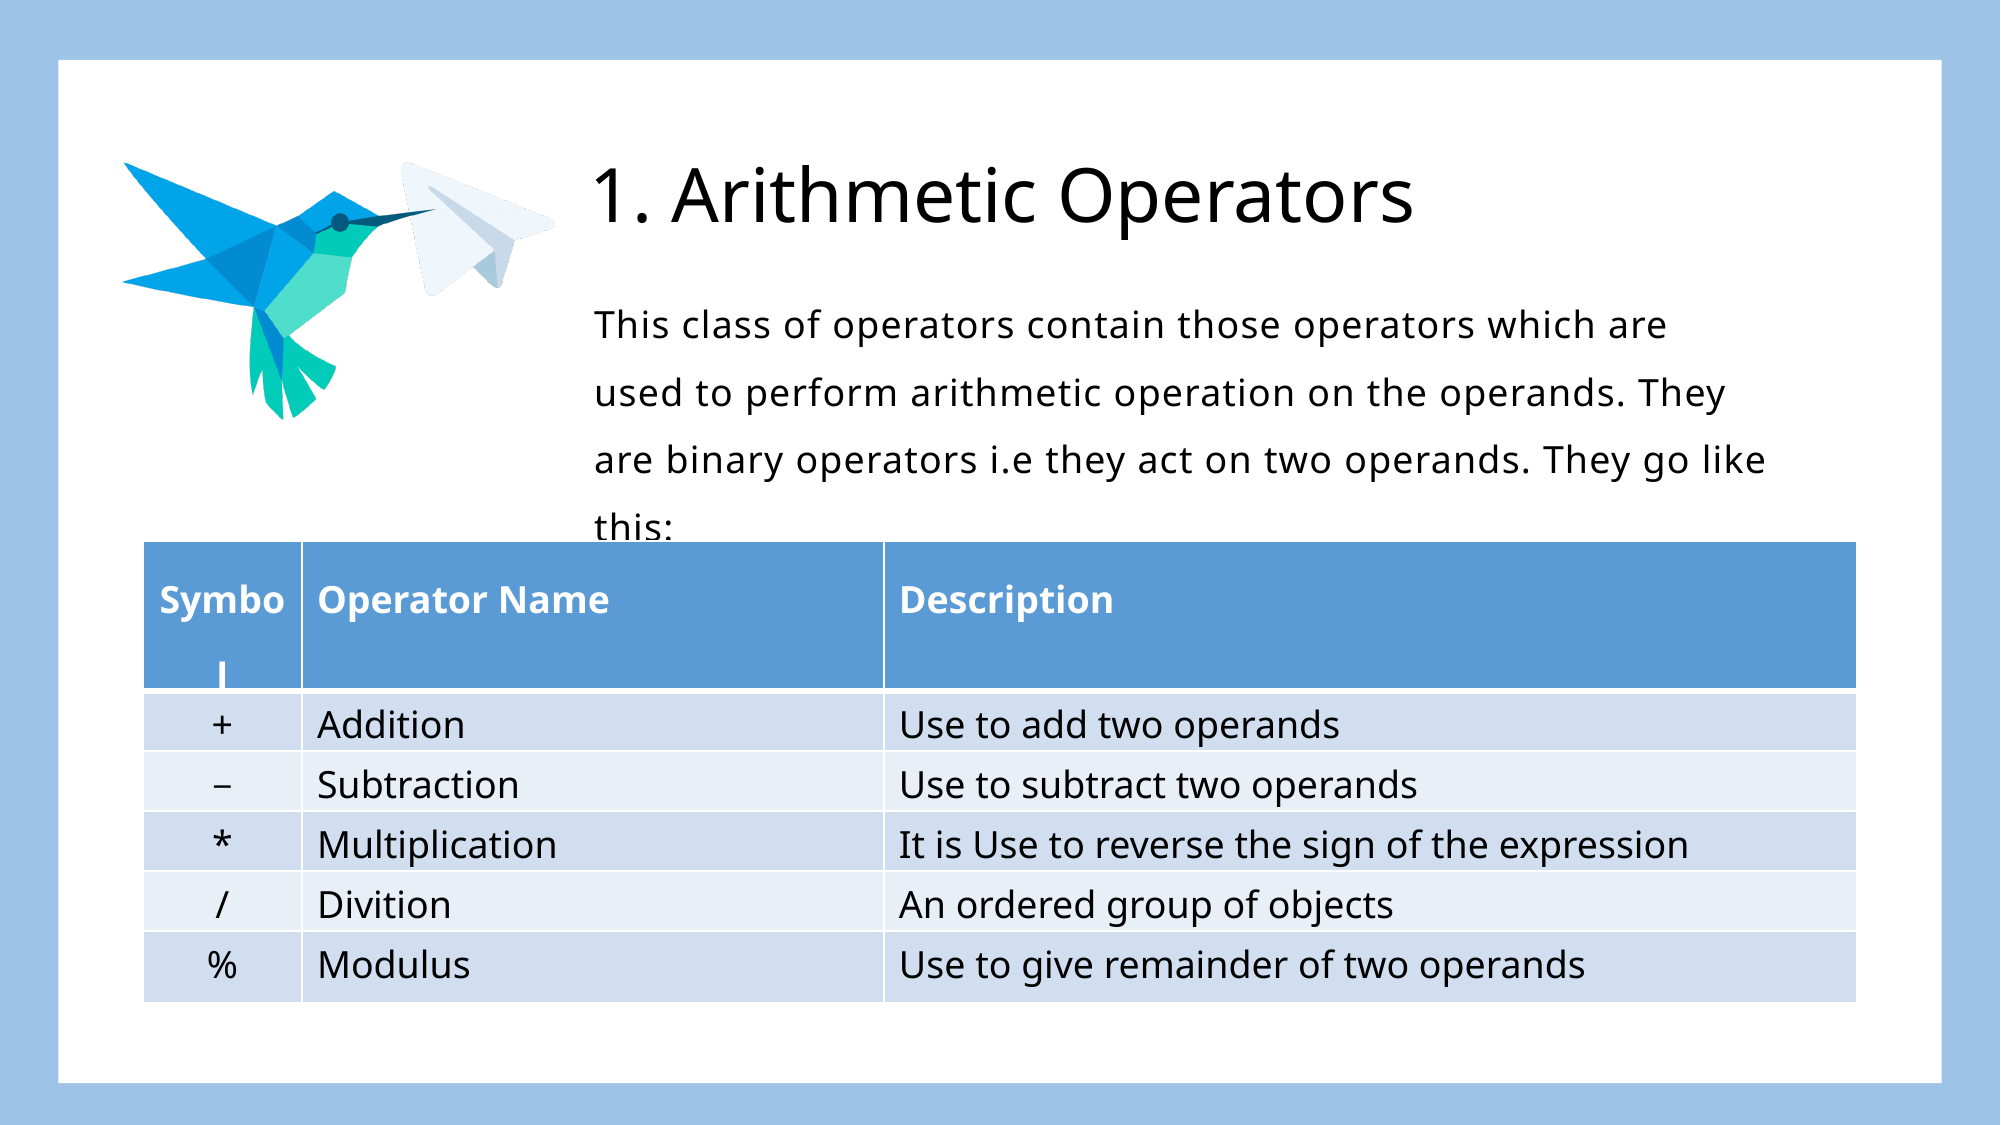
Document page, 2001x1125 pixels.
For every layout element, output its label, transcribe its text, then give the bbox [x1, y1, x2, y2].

table_cell * [144, 812, 301, 870]
table_header Description [885, 542, 1856, 688]
table_cell / [144, 872, 301, 930]
table_cell Use to give remainder of two operands [885, 932, 1856, 1002]
table_cell An ordered group of objects [885, 872, 1856, 930]
table_cell It is Use to reverse the sign of the expression [885, 812, 1856, 870]
table_cell % [144, 932, 301, 1002]
table_header Operator Name [303, 542, 883, 688]
table_cell Multiplication [303, 812, 883, 870]
table_cell Divition [303, 872, 883, 930]
table_cell Addition [303, 694, 883, 750]
table_cell + [144, 694, 301, 750]
table_header Symbol [144, 542, 301, 688]
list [117, 66, 555, 516]
table_cell Use to add two operands [885, 694, 1856, 750]
table_cell Modulus [303, 932, 883, 1002]
text_box This class of operators contain those operators which are used to perform arithmetic operation on the operands. They are binary operators i.e they act on two operands. They go like this: [504, 271, 1788, 540]
text_box 1. Arithmetic Operators [574, 140, 1643, 246]
table_cell _ [144, 752, 301, 810]
table_cell Subtraction [303, 752, 883, 810]
text_box Functions [57, 59, 1943, 1084]
table_cell Use to subtract two operands [885, 752, 1856, 810]
